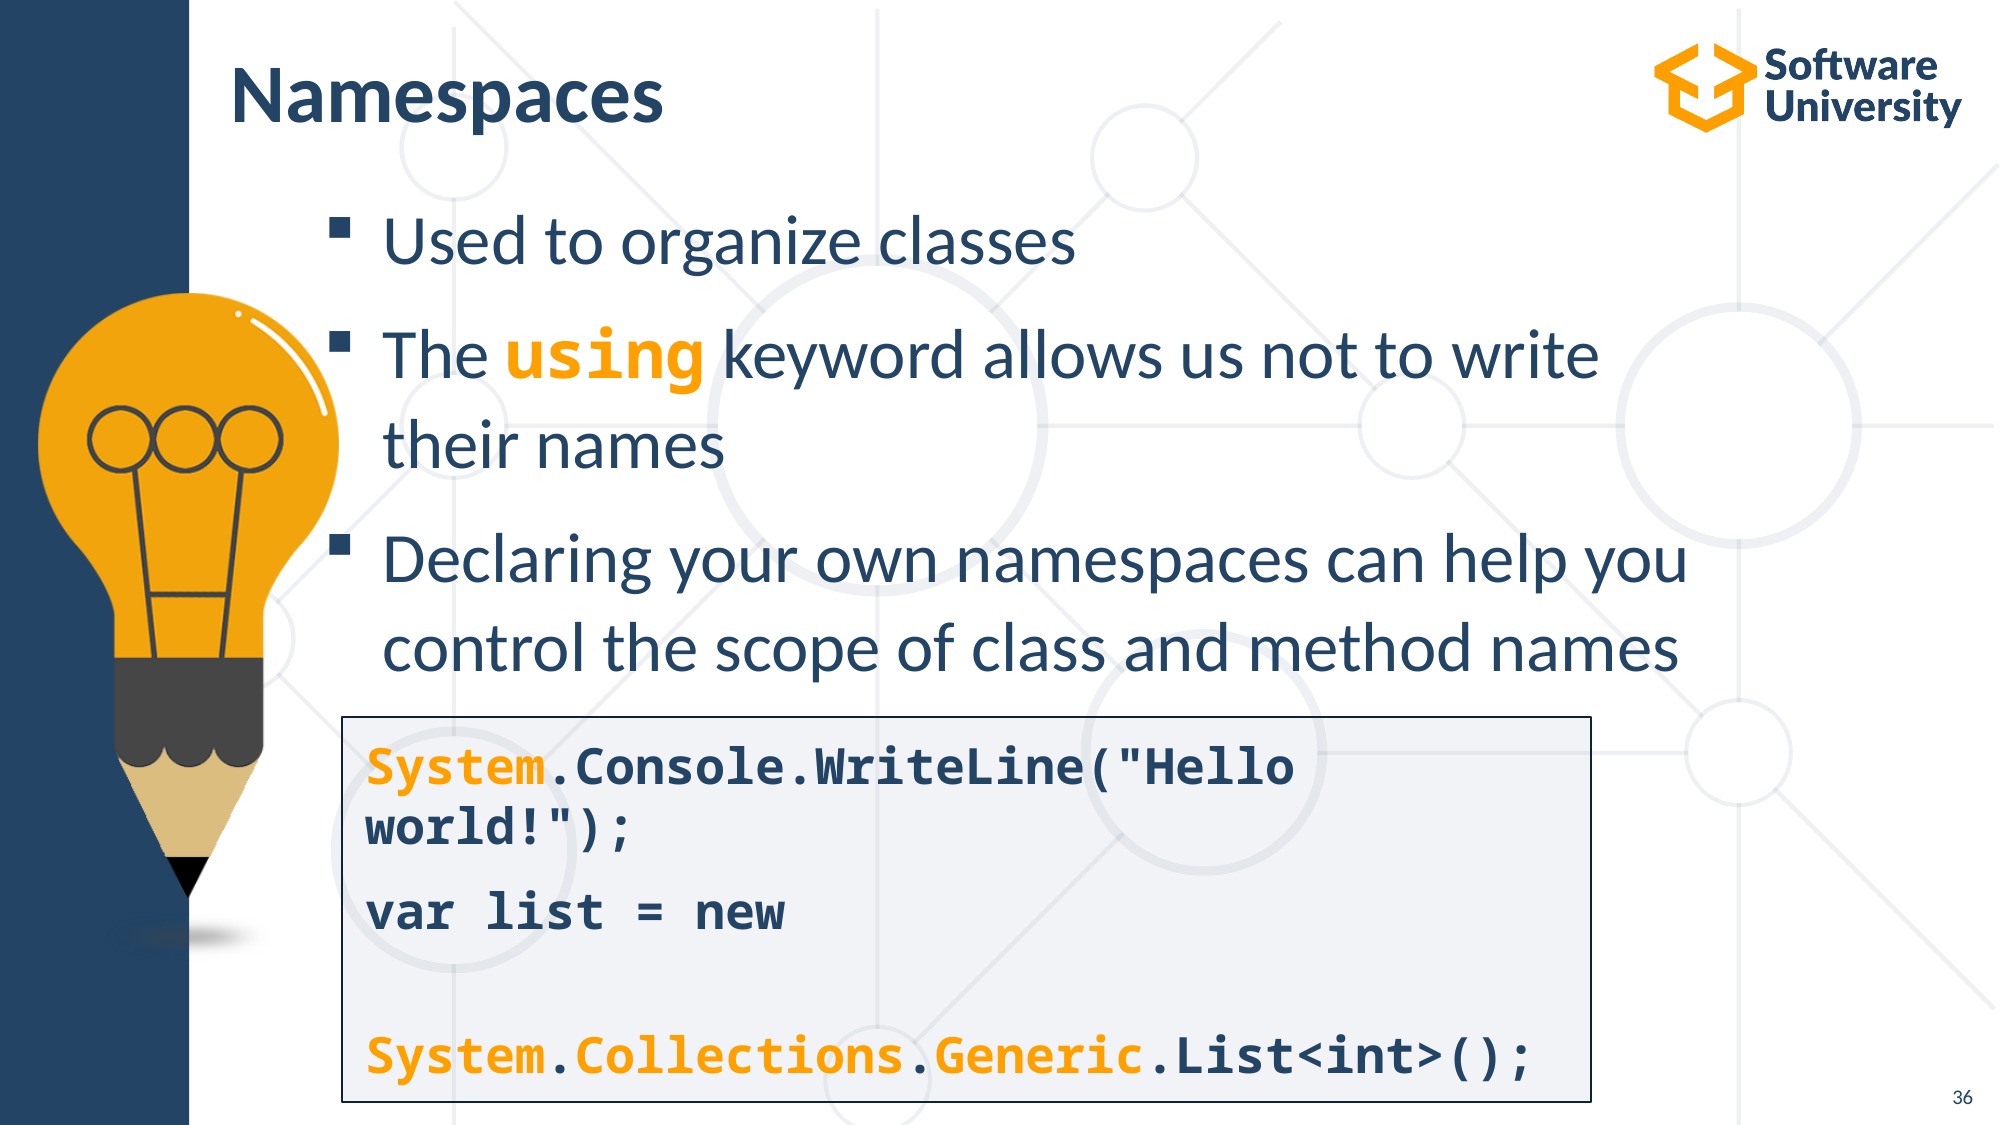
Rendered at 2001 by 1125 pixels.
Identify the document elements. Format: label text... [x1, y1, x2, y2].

list Used to organize classes The using keyword allows us not to write their names Declaring your own namespaces can help you control the scope of class and method names [306, 183, 1968, 1094]
picture [1641, 31, 1973, 145]
text_box System.Console.WriteLine("Hello world!"); var list = new System.Collections.Generic.List<int>(); [341, 716, 1591, 1102]
picture [38, 293, 306, 961]
slide_number 36 [1927, 1067, 1989, 1117]
title Namespaces [212, 16, 1628, 162]
